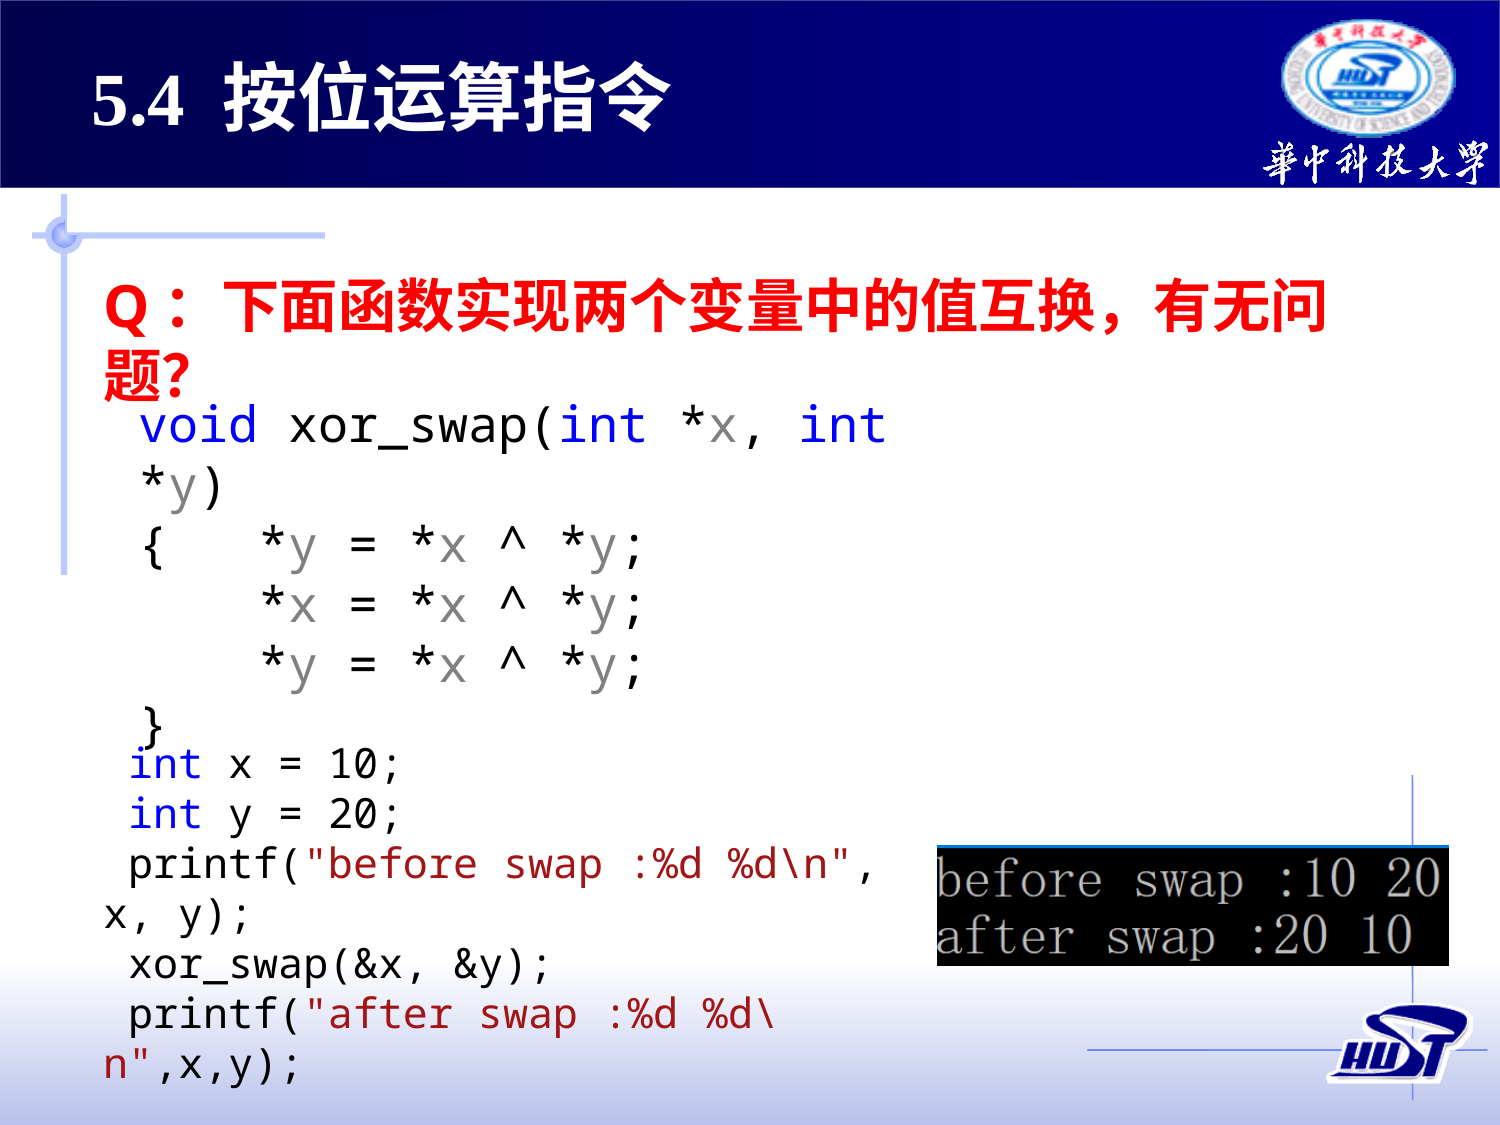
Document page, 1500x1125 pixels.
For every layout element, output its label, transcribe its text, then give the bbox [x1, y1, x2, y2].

text_box void xor_swap(int *x, int *y) { *y = *x ^ *y; *x = *x ^ *y; *y = *x ^ *y; } [123, 385, 928, 729]
text_box Q：下面函数实现两个变量中的值互换，有无问题？ [88, 261, 1459, 417]
picture [1262, 140, 1488, 185]
text_box 5.4 按位运算指令 [76, 42, 940, 148]
text_box int x = 10; int y = 20; printf("before swap :%d %d\n", x, y); xor_swap(&x, &y); printf("after swap :%d %d\n",x,y); [88, 729, 963, 1095]
picture [936, 845, 1449, 967]
picture [1281, 19, 1456, 138]
